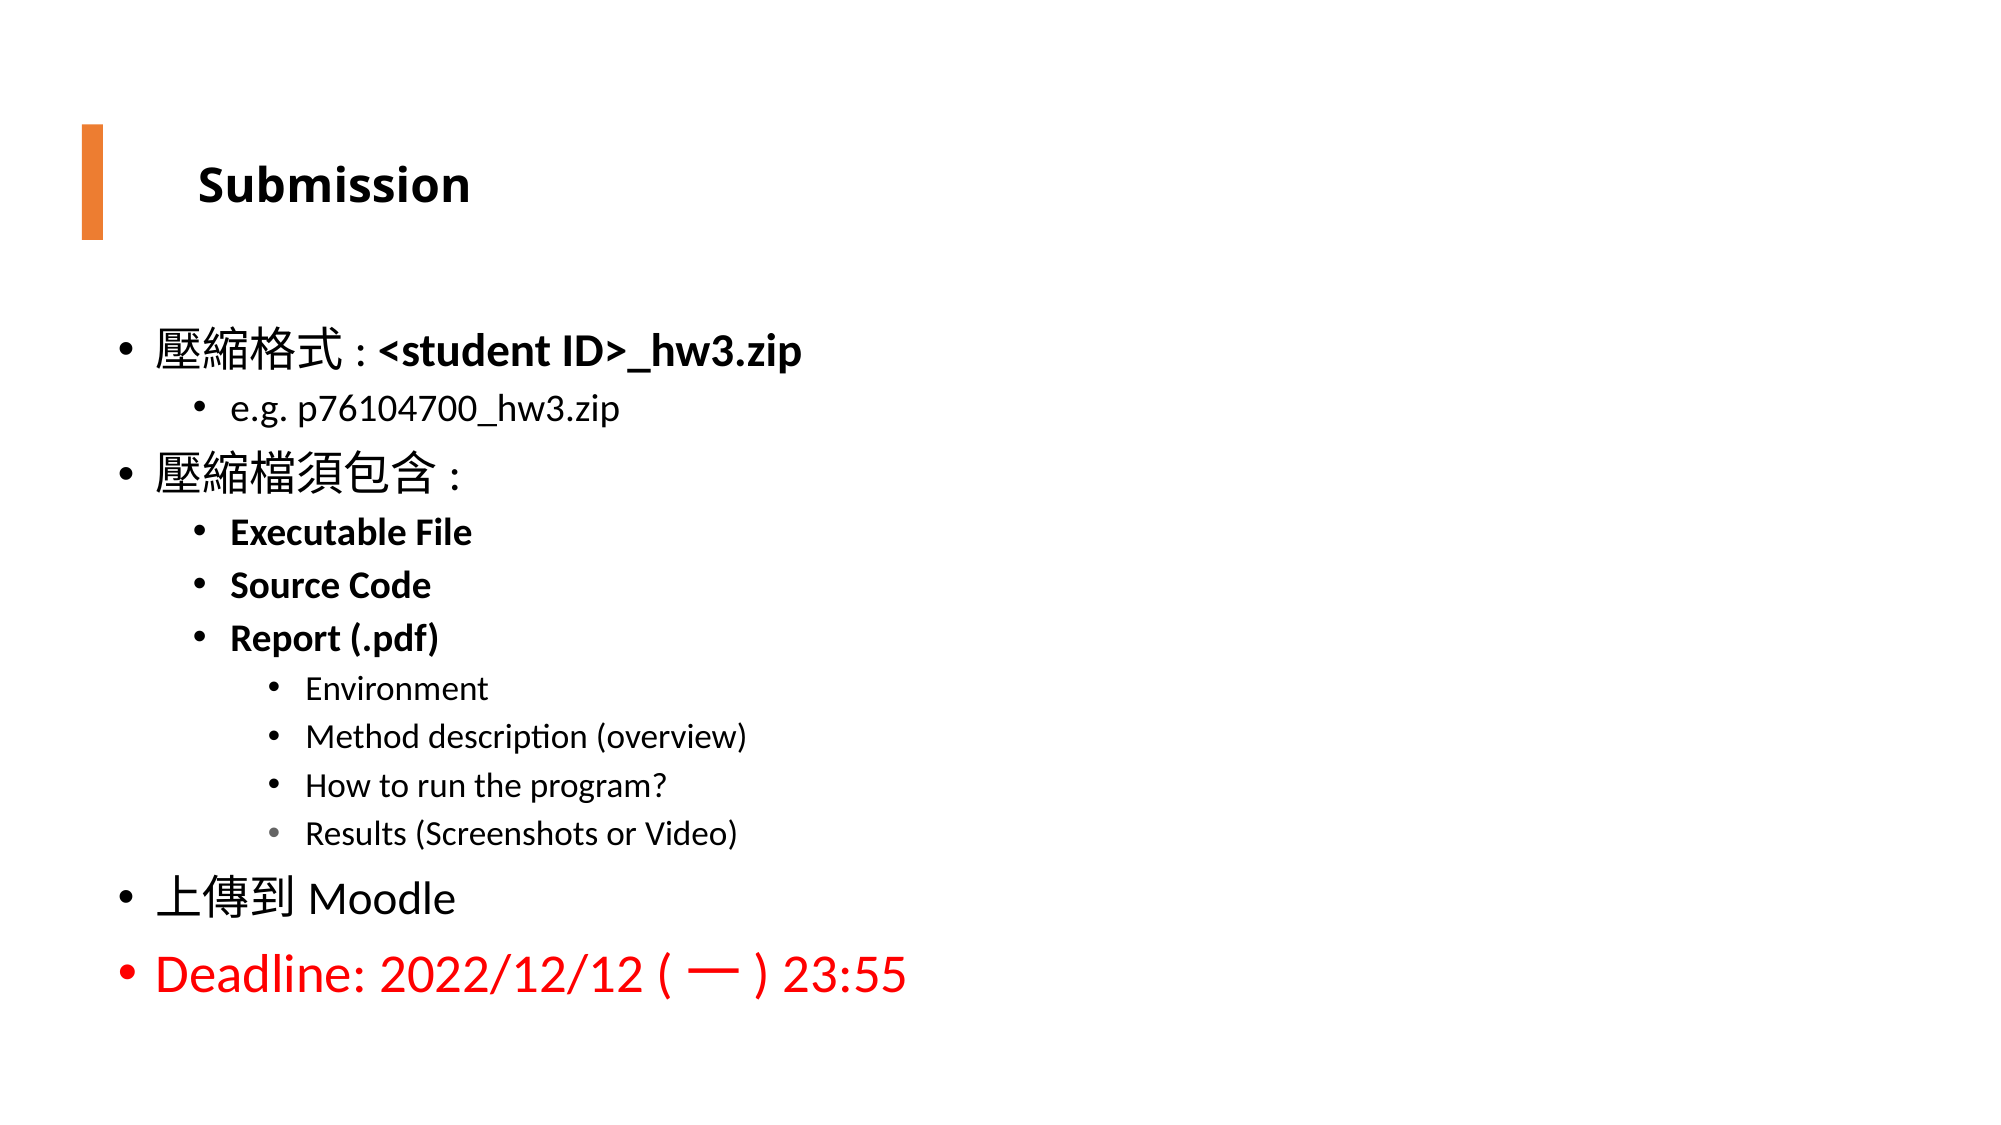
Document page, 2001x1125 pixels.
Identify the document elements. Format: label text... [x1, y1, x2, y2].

text_box Submission [182, 89, 1851, 284]
text_box [81, 124, 103, 240]
text_box 壓縮格式: <student ID>_hw3.zip e.g. p76104700_hw3.zip 壓縮檔須包含: Executable File Source Code Report (.pdf) Environment Method description (overview) How to run the program? Results (Screenshots or Video) 上傳到Moodle Deadline: 2022/12/12 (一) 23:55 [102, 318, 1828, 1073]
